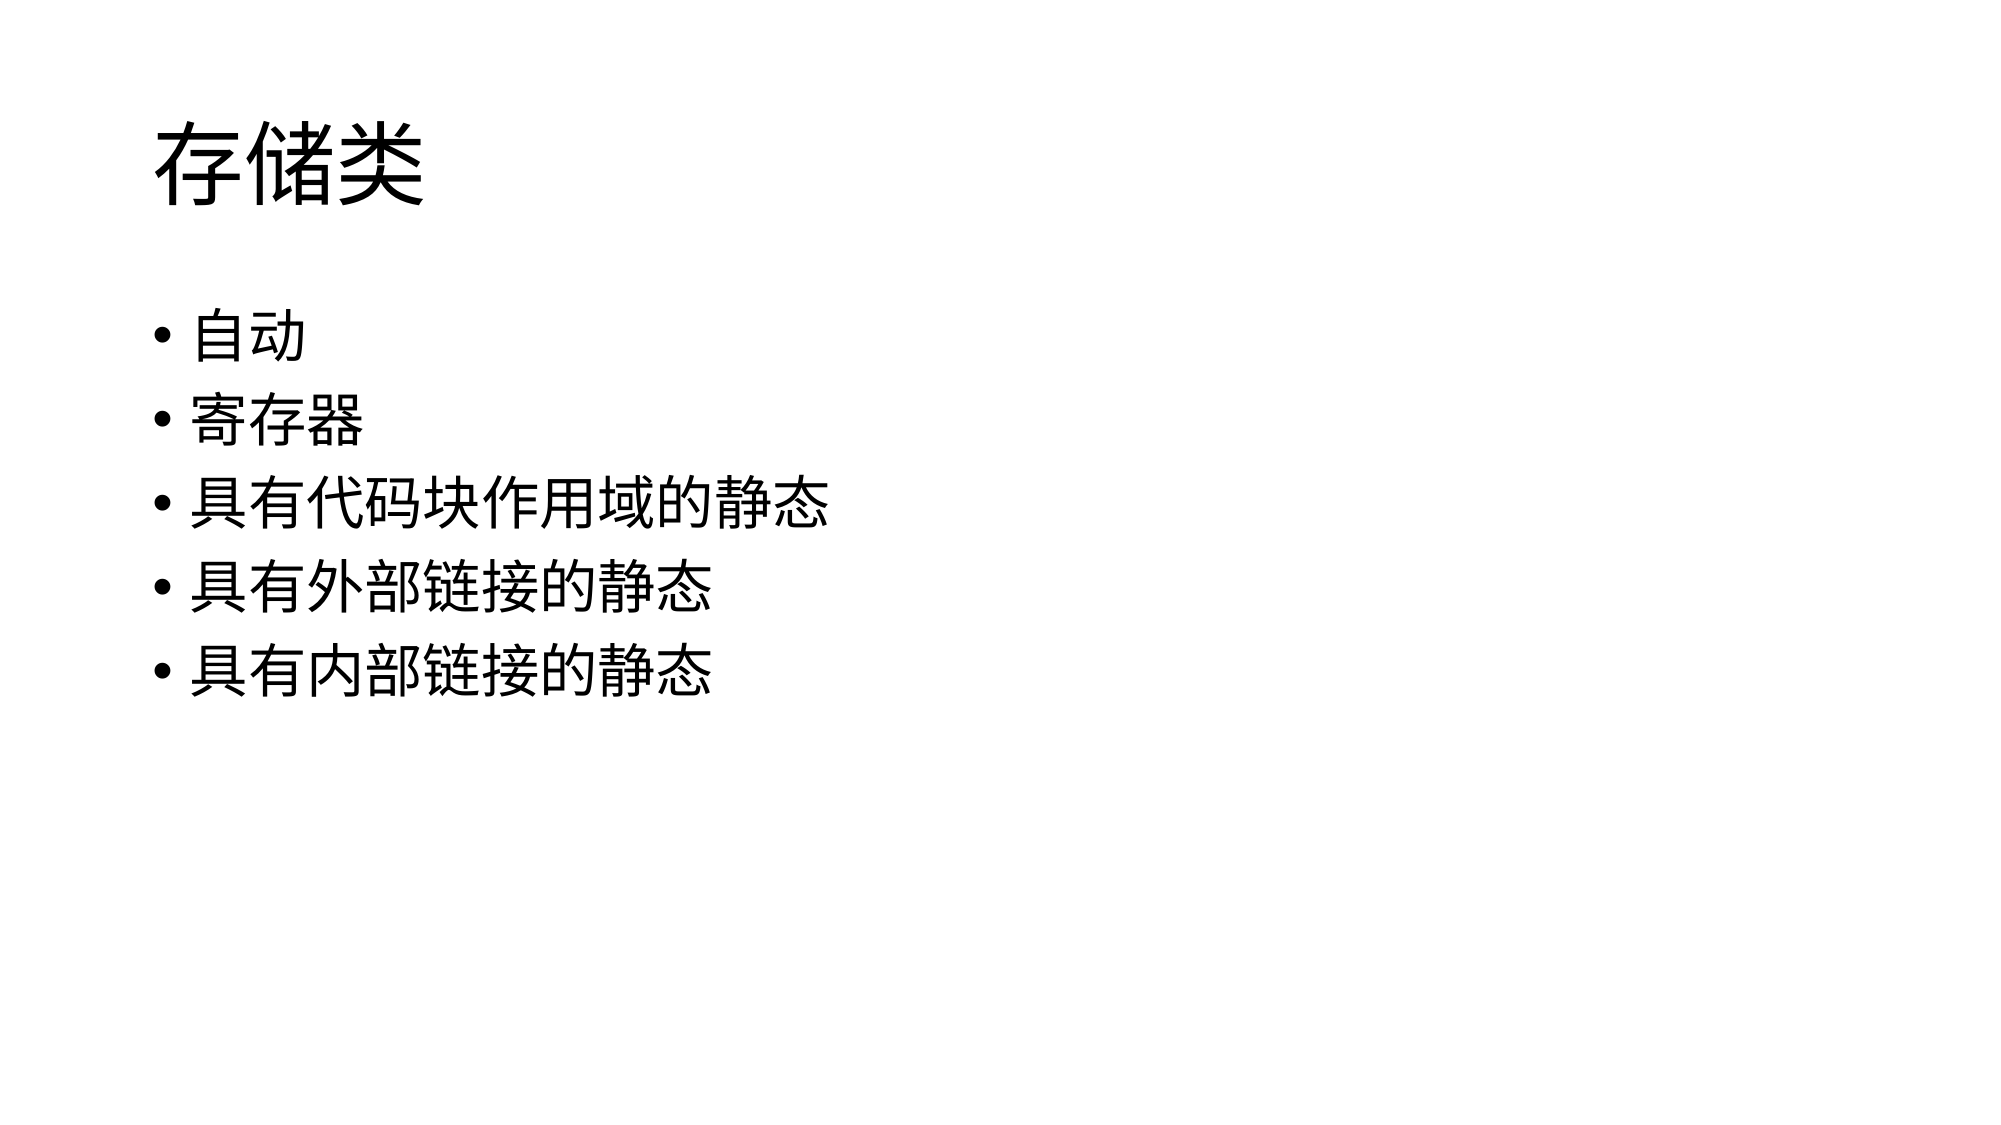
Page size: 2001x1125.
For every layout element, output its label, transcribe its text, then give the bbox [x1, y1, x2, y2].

list 自动 寄存器 具有代码块作用域的静态 具有外部链接的静态 具有内部链接的静态 [137, 299, 1863, 1014]
title 存储类 [137, 59, 1863, 278]
